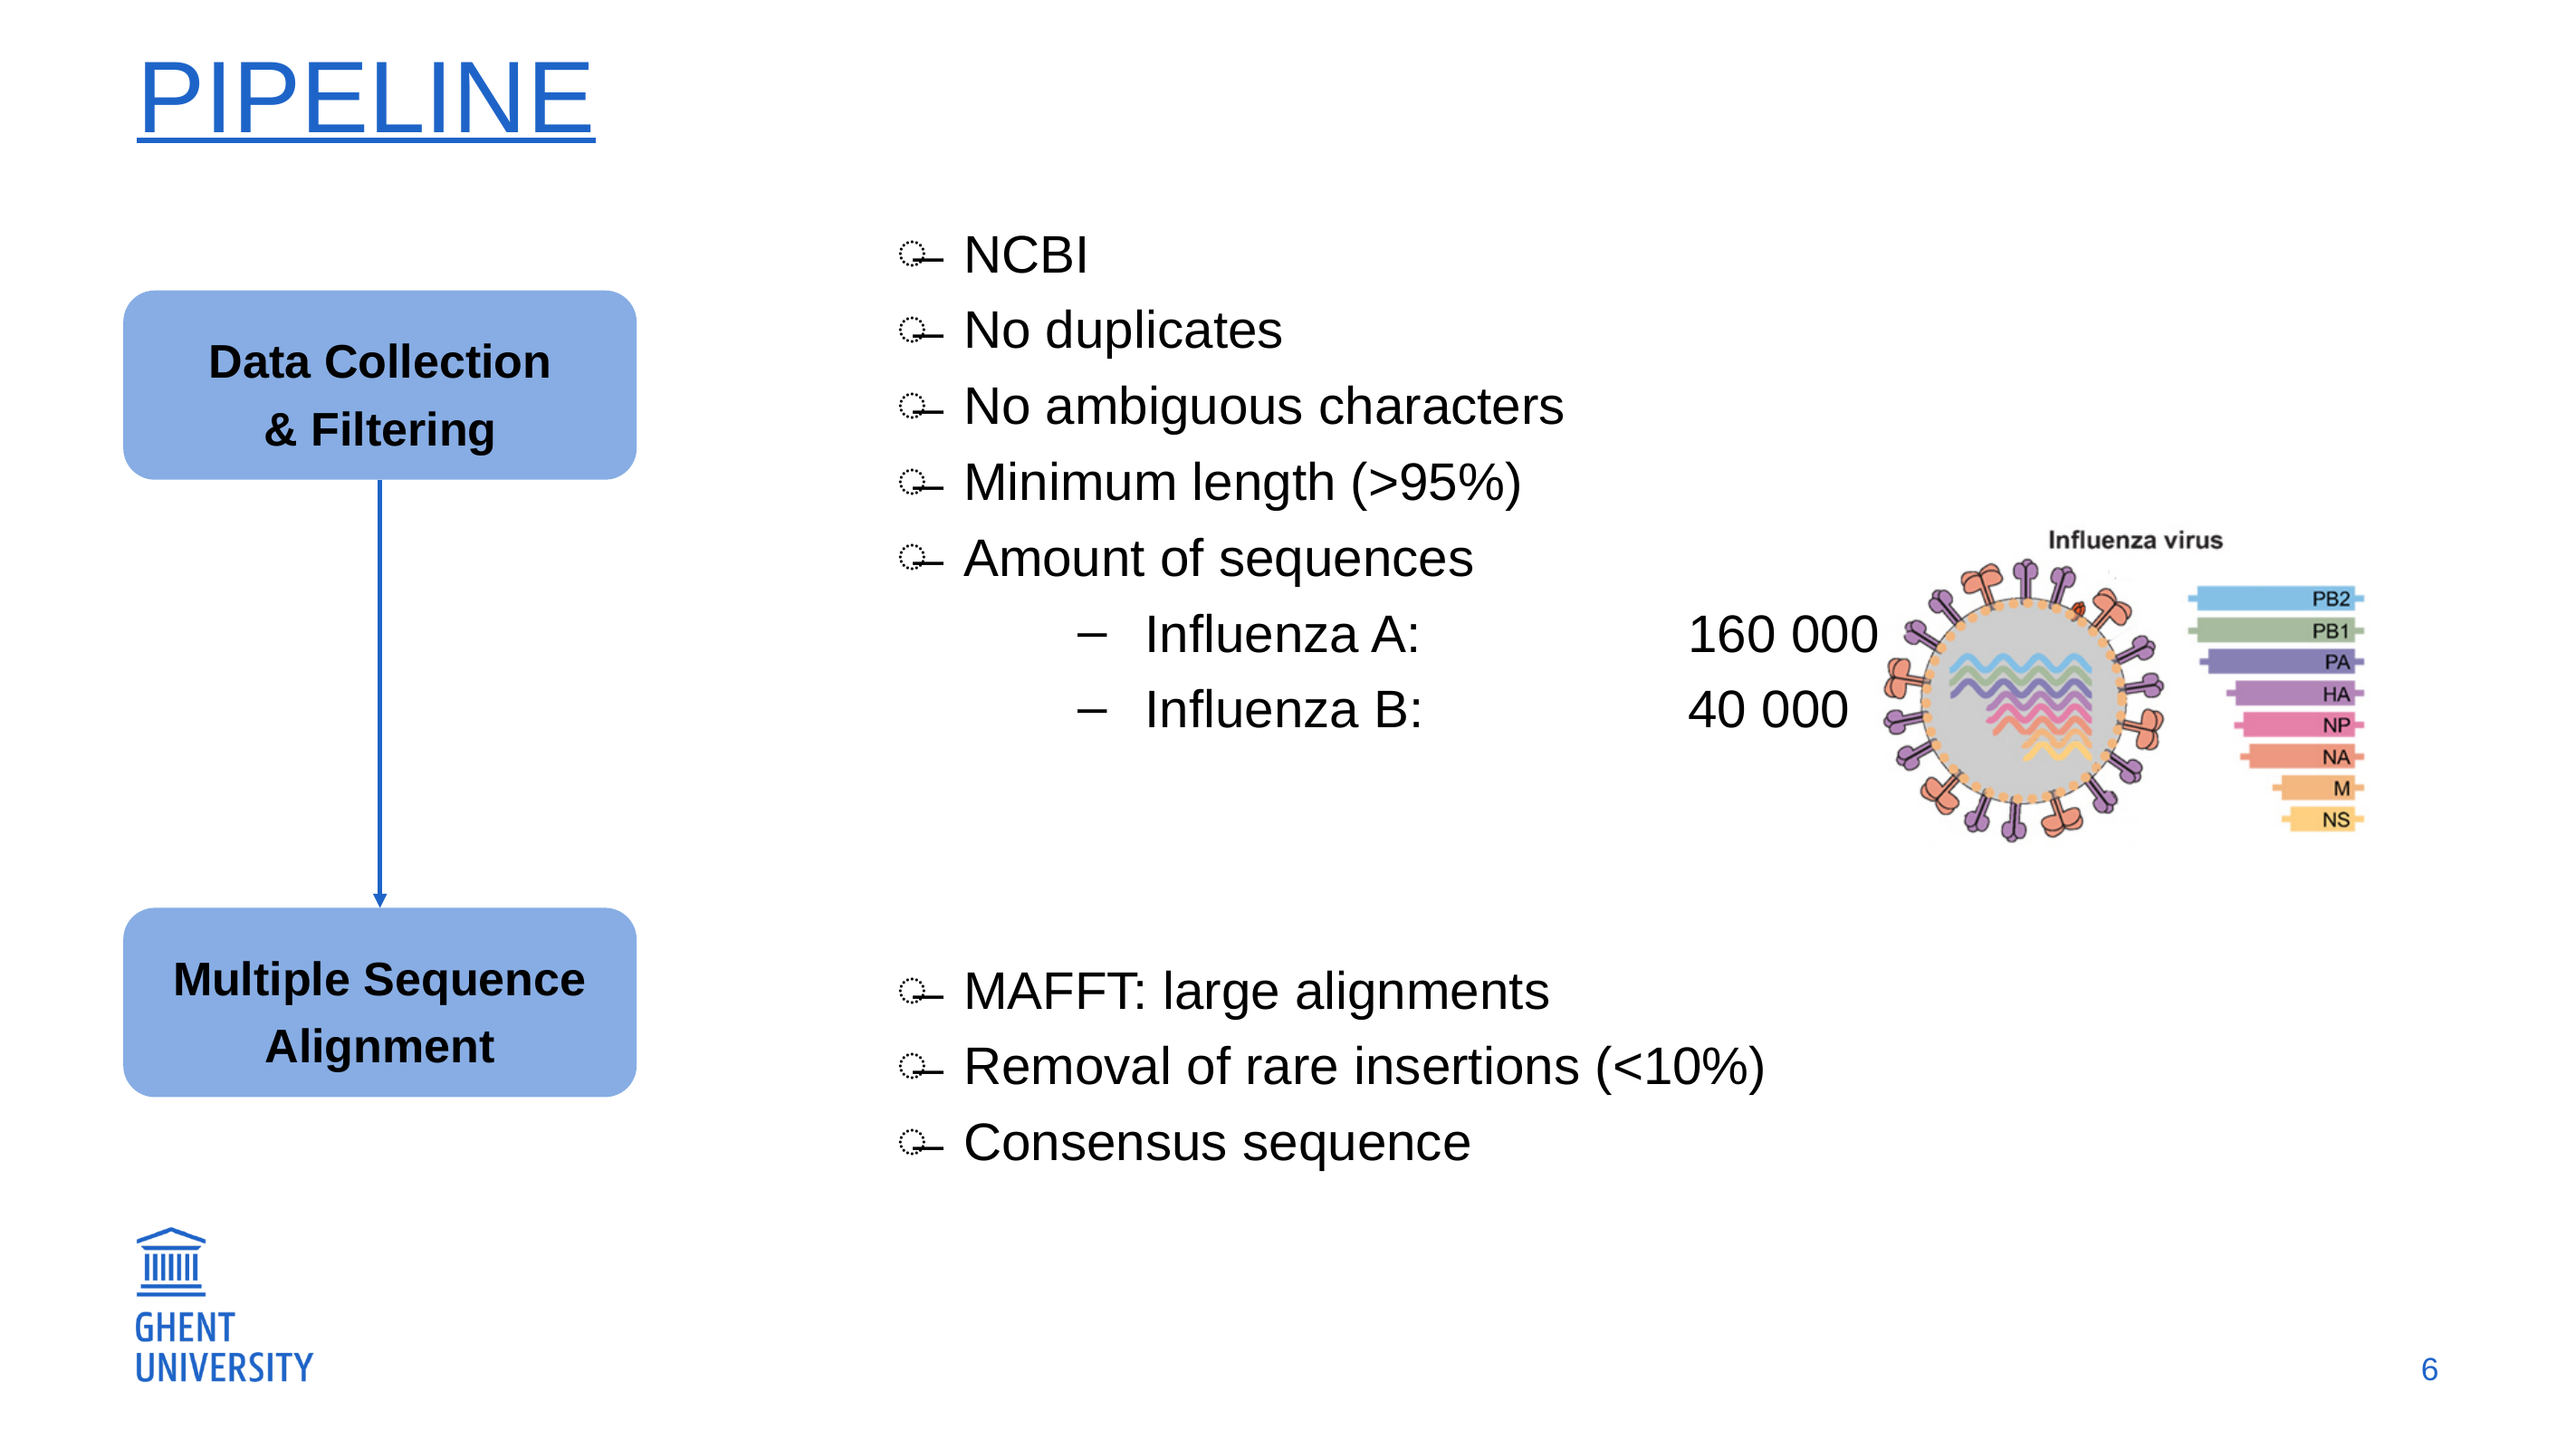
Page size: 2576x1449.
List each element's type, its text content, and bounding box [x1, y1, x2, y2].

picture [1826, 502, 2443, 886]
picture [68, 1175, 411, 1449]
text_box Multiple Sequence Alignment [157, 930, 603, 1080]
slide_number 6 [2315, 1329, 2453, 1407]
text_box Data Collection & Filtering [193, 312, 568, 463]
title Pipeline [123, 37, 2456, 166]
text_box [122, 907, 638, 1099]
list NCBI No duplicates No ambiguous characters Minimum length (>95%) Amount of sequences Influenza A: 160 000 Influenza B: 40 000 MAFFT: large alignments Removal of rare insertions (<10%) Consensus sequence [870, 200, 2249, 1324]
text_box [122, 289, 638, 481]
